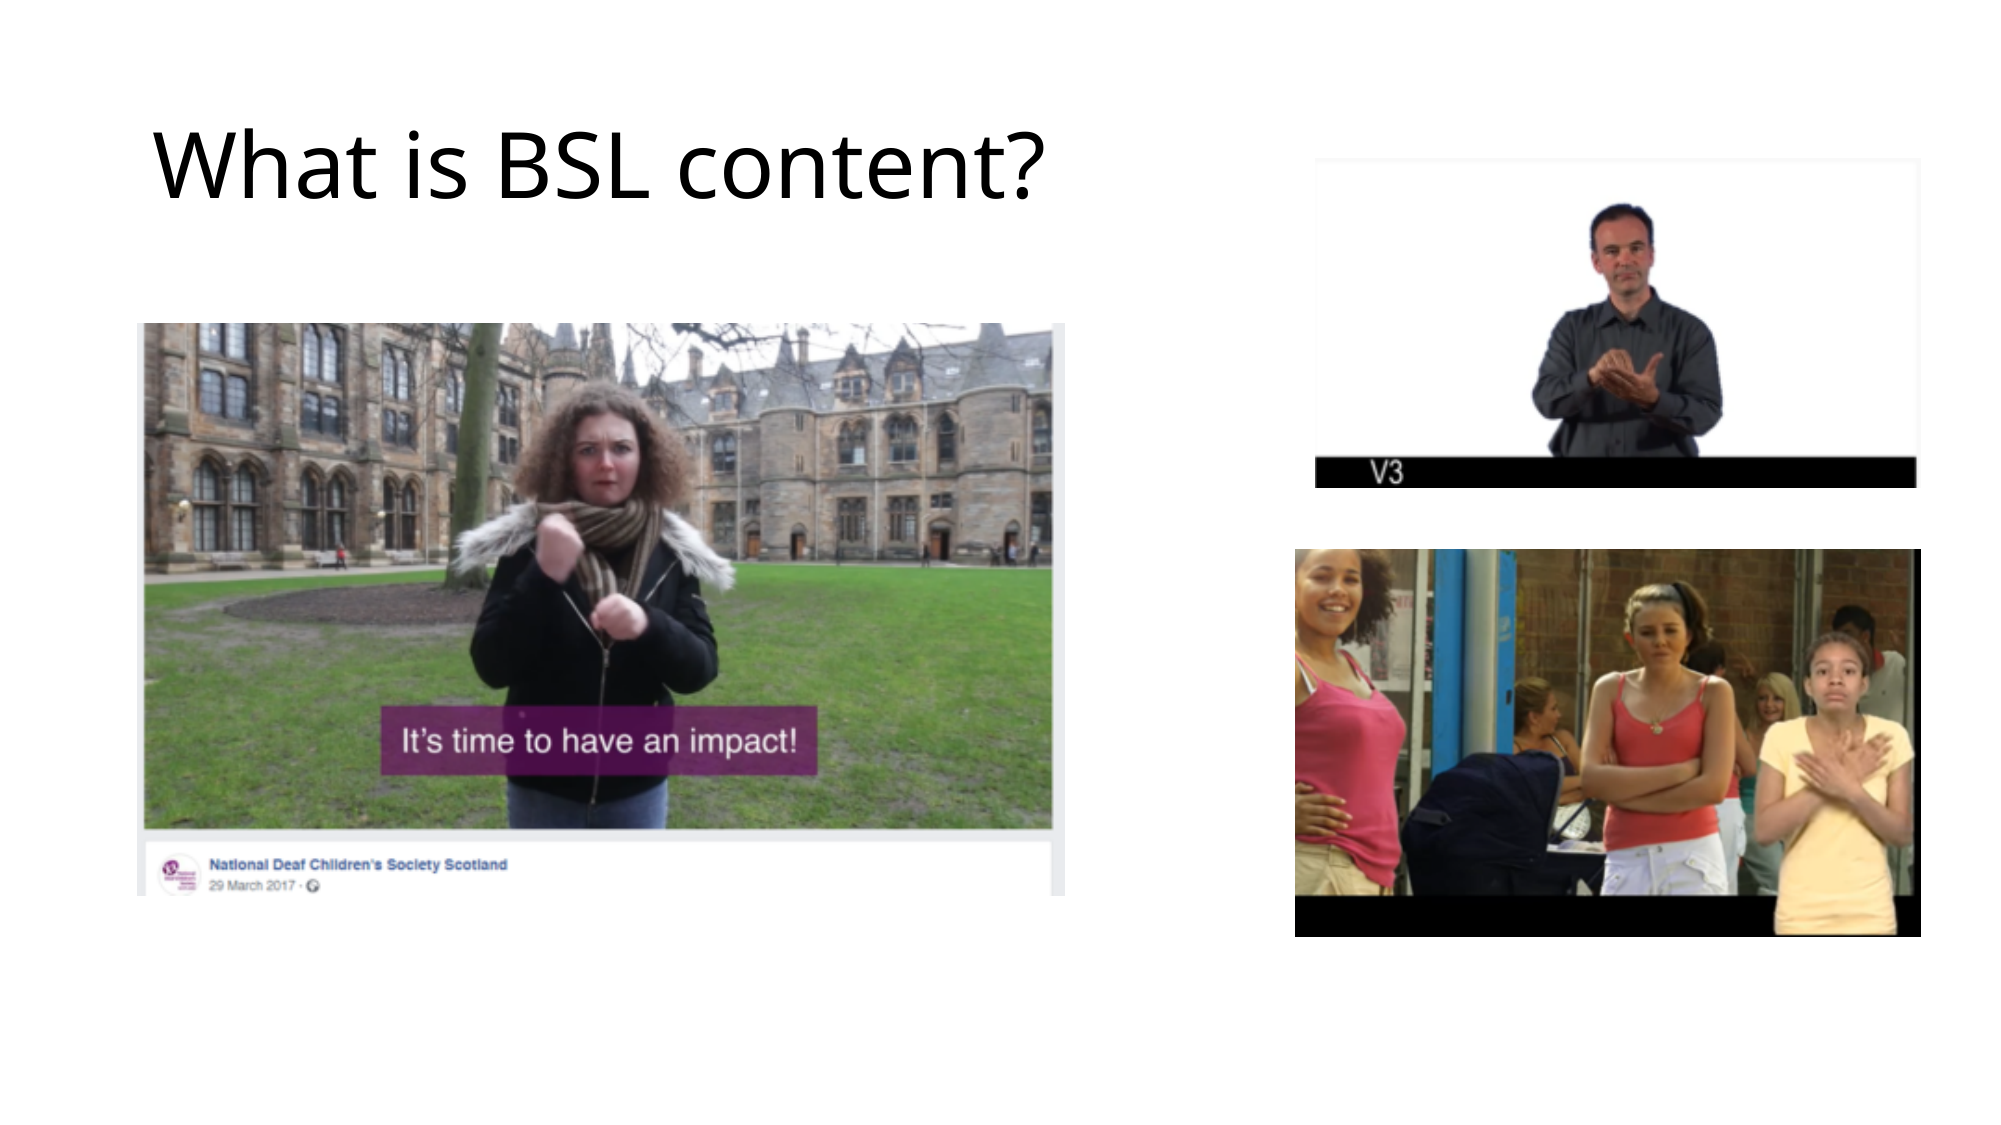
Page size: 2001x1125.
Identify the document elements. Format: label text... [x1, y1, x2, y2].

title What is BSL content? [137, 59, 1863, 278]
picture [137, 322, 1065, 896]
picture [1295, 549, 1921, 937]
picture [1315, 158, 1921, 488]
